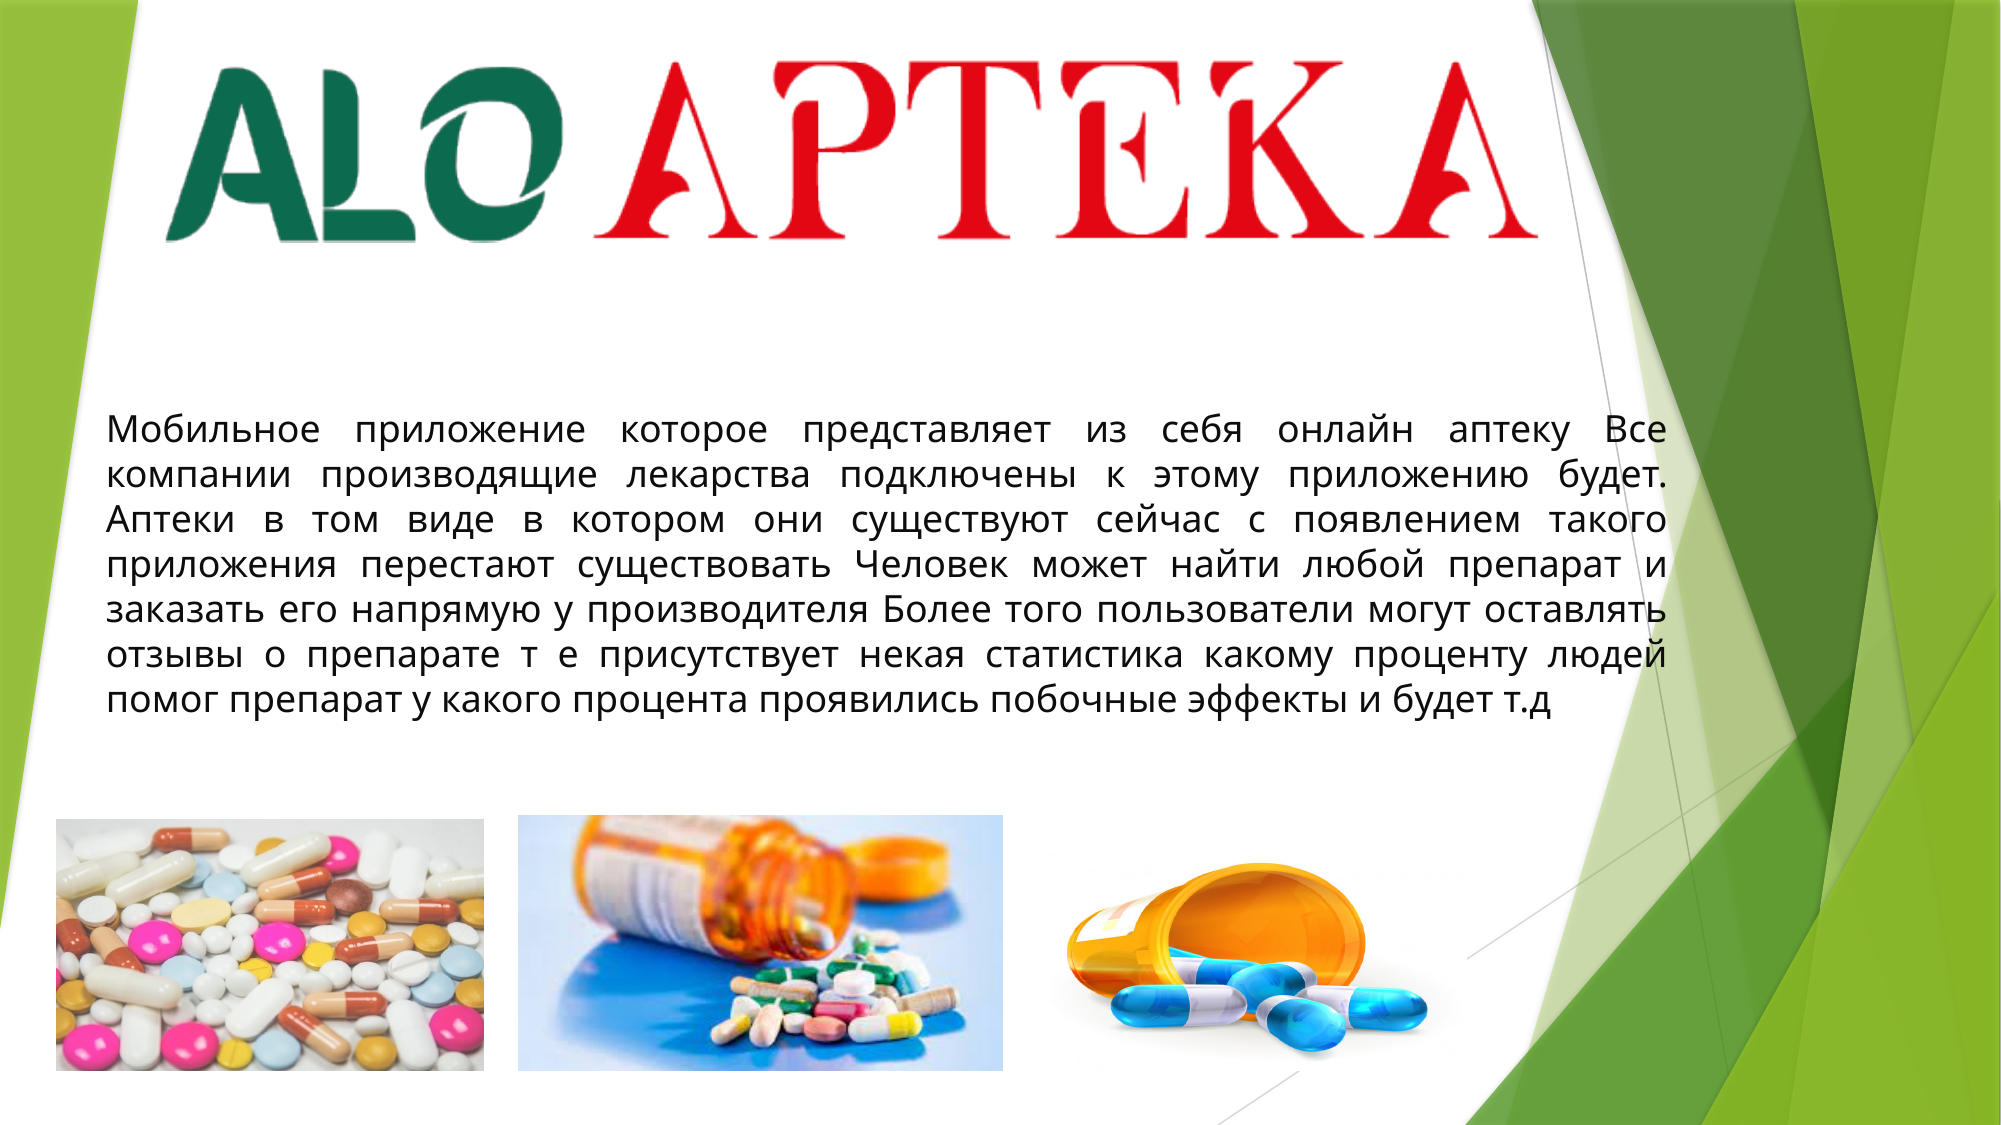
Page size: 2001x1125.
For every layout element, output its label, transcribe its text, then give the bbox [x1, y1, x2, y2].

picture [55, 818, 485, 1071]
subtitle Мобильное приложение которое представляет из себя онлайн аптеку Все компании производящие лекарства подключены к этому приложению будет. Аптеки в том виде в котором они существуют сейчас с появлением такого приложения перестают существовать Человек может найти любой препарат и заказать его напрямую у производителя Более того пользователи могут оставлять отзывы о препарате т е присутствует некая статистика какому проценту людей помог препарат у какого процента проявились побочные эффекты и будет т.д [90, 265, 1685, 1071]
picture [1036, 818, 1467, 1071]
picture [164, 40, 1543, 244]
picture [517, 815, 1004, 1071]
